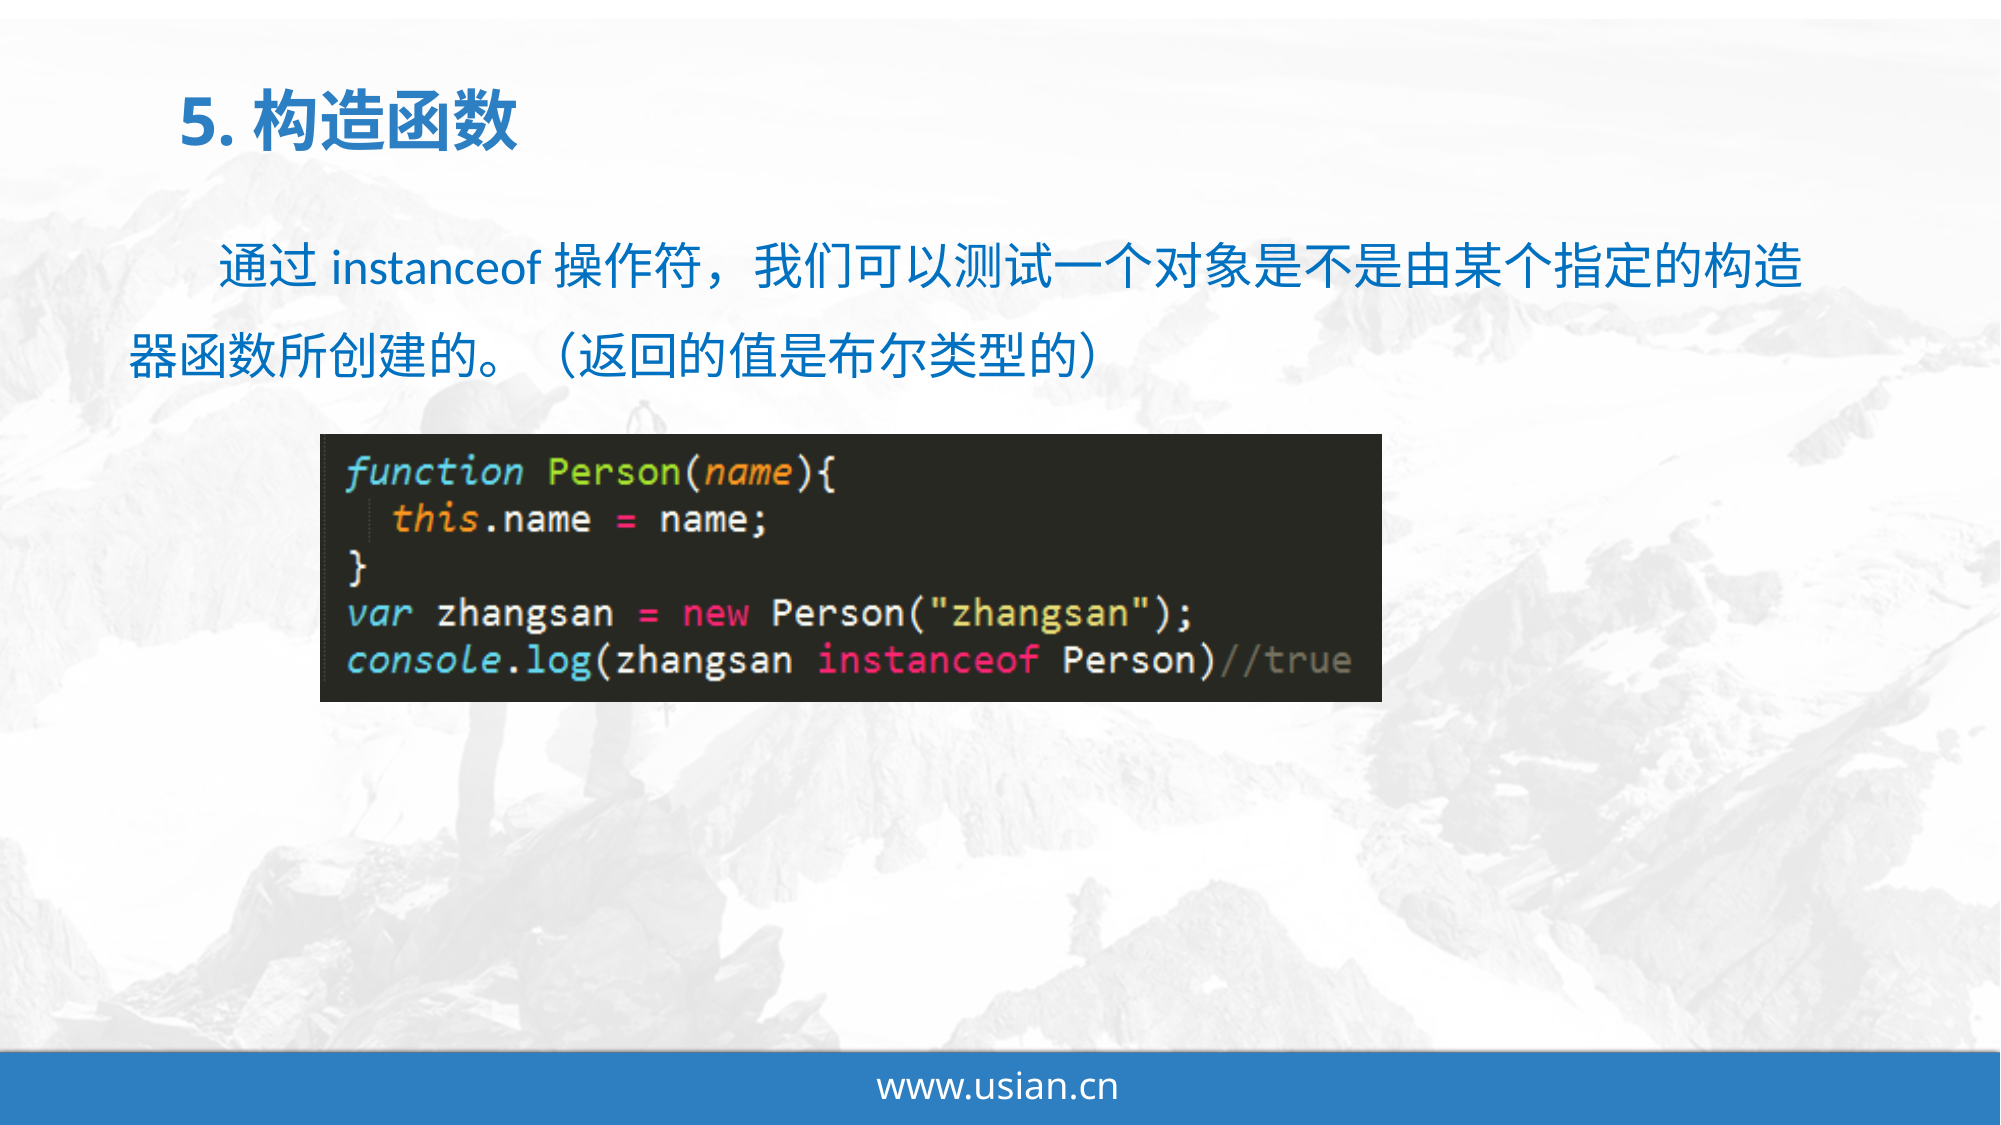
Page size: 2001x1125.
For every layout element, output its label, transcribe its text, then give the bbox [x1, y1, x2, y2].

title 5.构造函数 [138, 59, 1202, 168]
picture [0, 0, 2001, 1125]
text_box 通过instanceof操作符，我们可以测试一个对象是不是由某个指定的构造器函数所创建的。（返回的值是布尔类型的） [113, 197, 1838, 1047]
